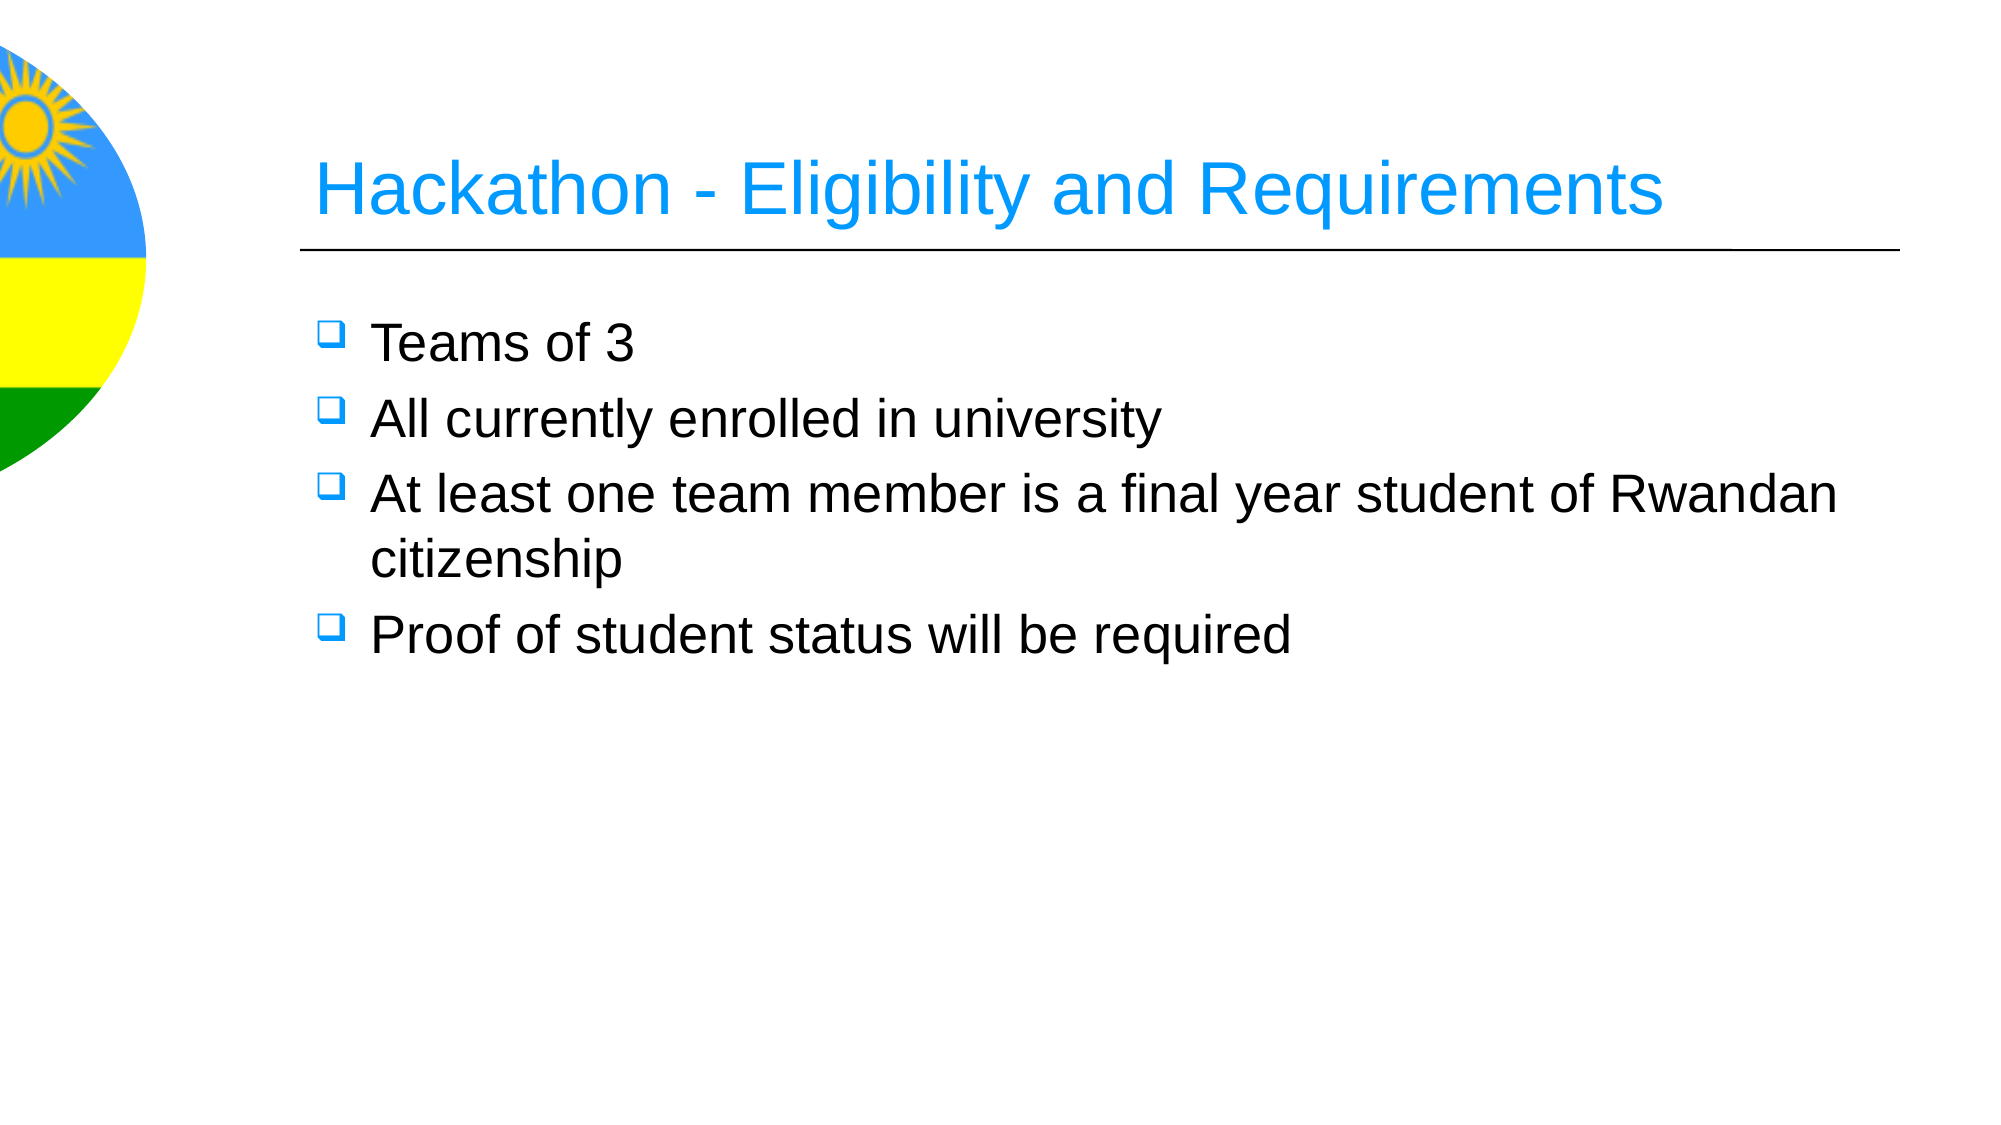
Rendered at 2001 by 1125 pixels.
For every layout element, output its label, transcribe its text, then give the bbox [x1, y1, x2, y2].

picture [0, 45, 147, 472]
list Teams of 3 All currently enrolled in university At least one team member is a final year student of Rwandan citizenship Proof of student status will be required [299, 299, 1900, 975]
title Hackathon - Eligibility and Requirements [299, 49, 1900, 238]
